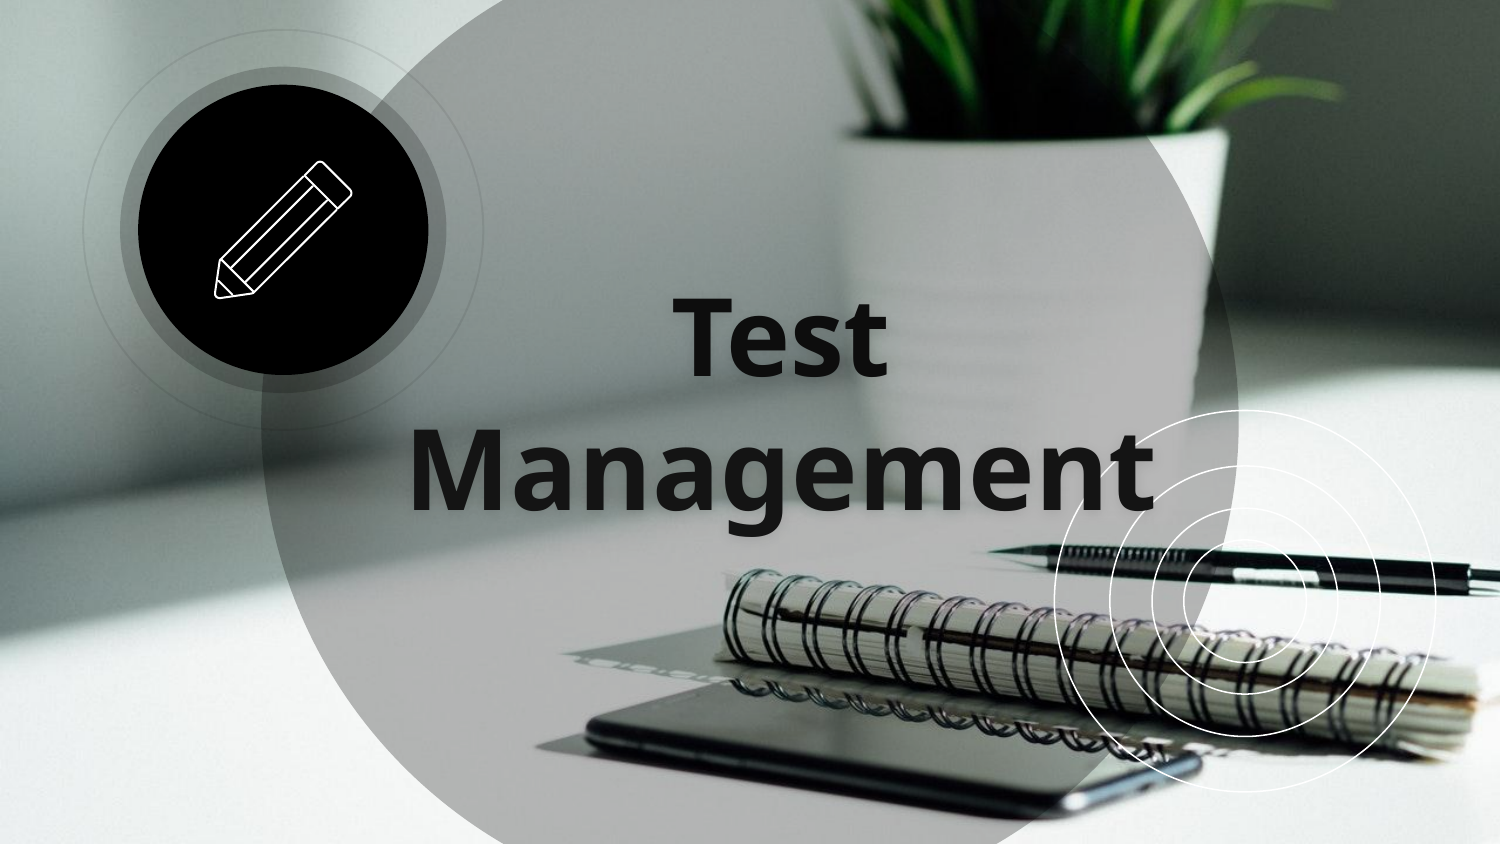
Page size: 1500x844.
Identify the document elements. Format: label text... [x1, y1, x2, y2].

title Test Management [362, 284, 1200, 517]
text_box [214, 161, 352, 299]
picture [0, 0, 1500, 844]
